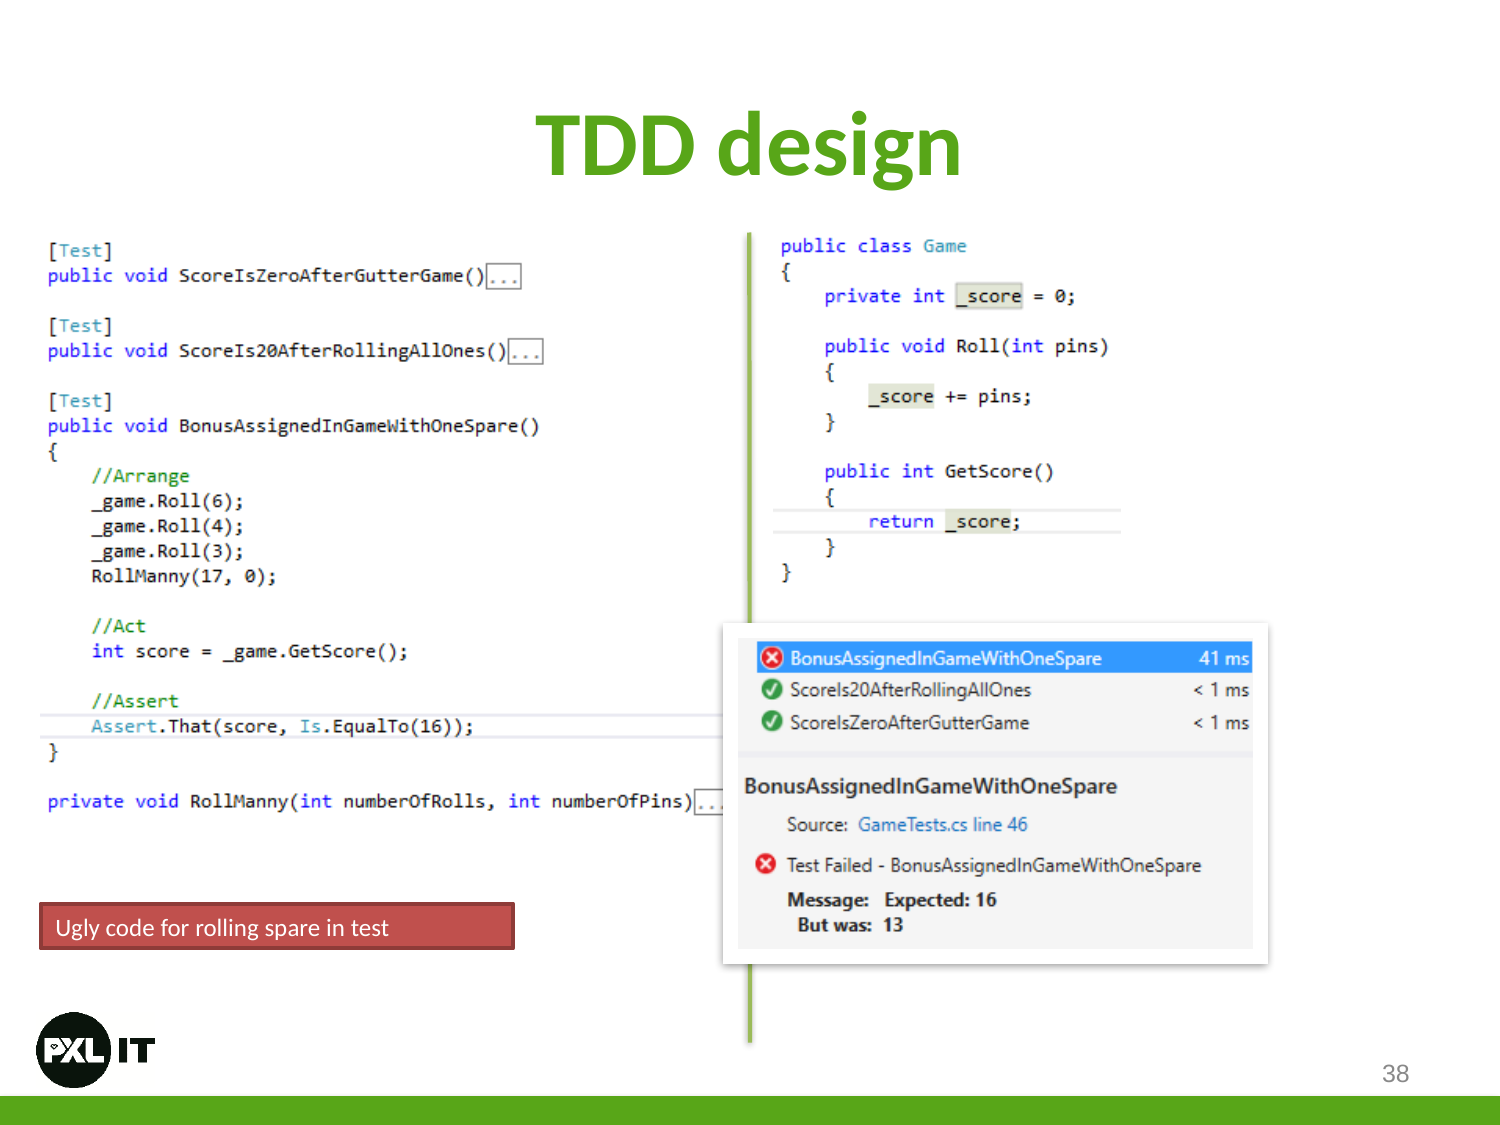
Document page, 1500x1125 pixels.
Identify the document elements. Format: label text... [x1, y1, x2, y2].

slide_number 38 [1074, 1042, 1425, 1103]
picture [36, 1012, 155, 1088]
text_box Ugly code for rolling spare in test [39, 902, 515, 950]
title TDD design [75, 45, 1425, 233]
picture [773, 232, 1121, 593]
picture [40, 232, 1254, 950]
